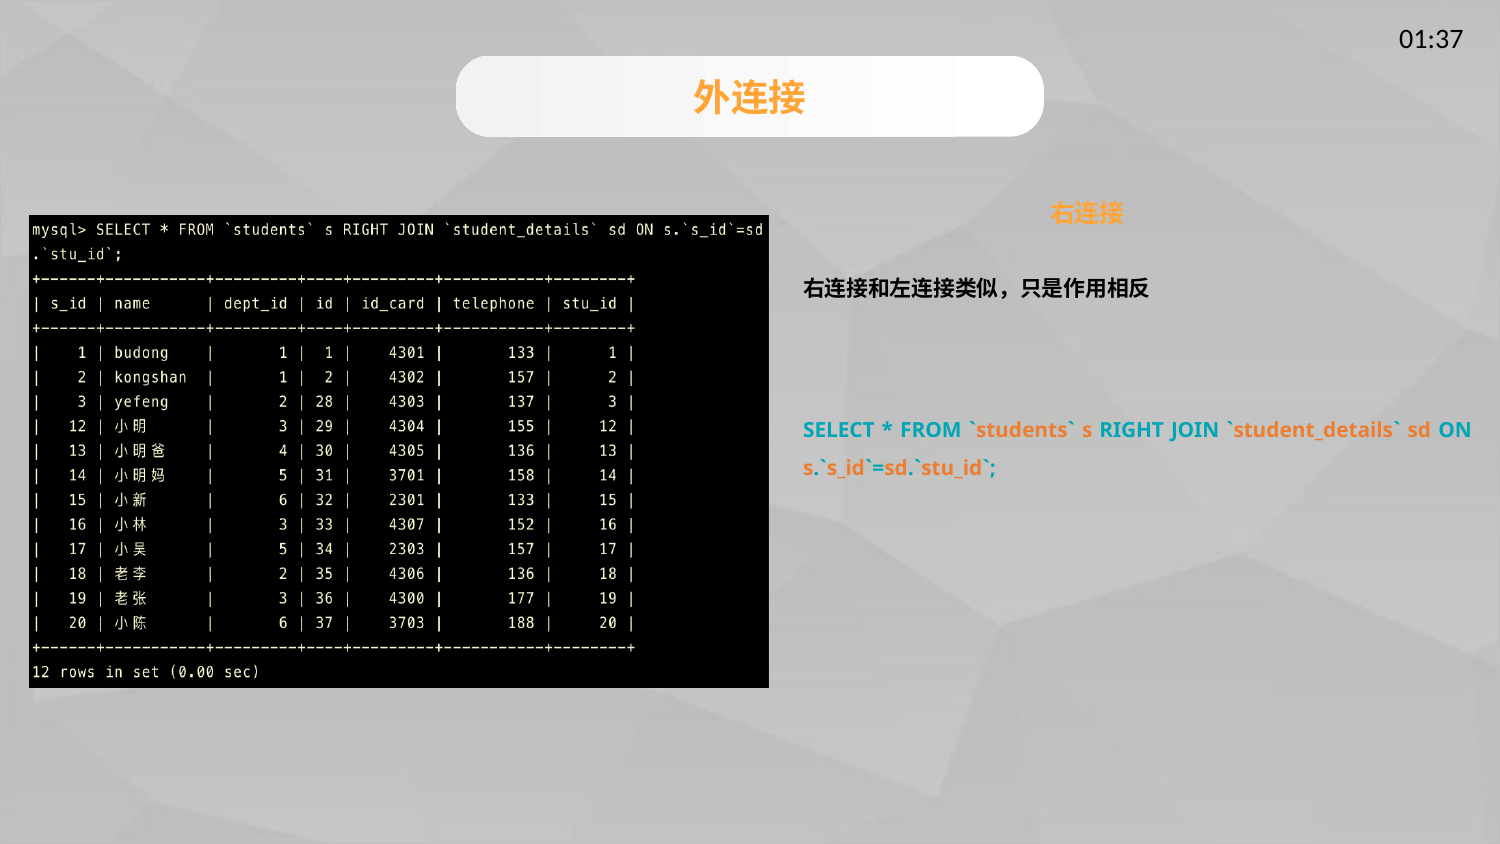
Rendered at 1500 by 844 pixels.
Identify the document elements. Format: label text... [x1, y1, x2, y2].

picture [1, 1, 1499, 843]
text_box 右连接和左连接类似，只是作用相反 [788, 253, 1457, 308]
text_box 右连接 [947, 190, 1228, 235]
text_box SELECT * FROM `students` s RIGHT JOIN `student_details` sd ON s.`s_id`=sd.`stu_id`; [788, 397, 1487, 487]
text_box 外连接 [454, 54, 1046, 138]
